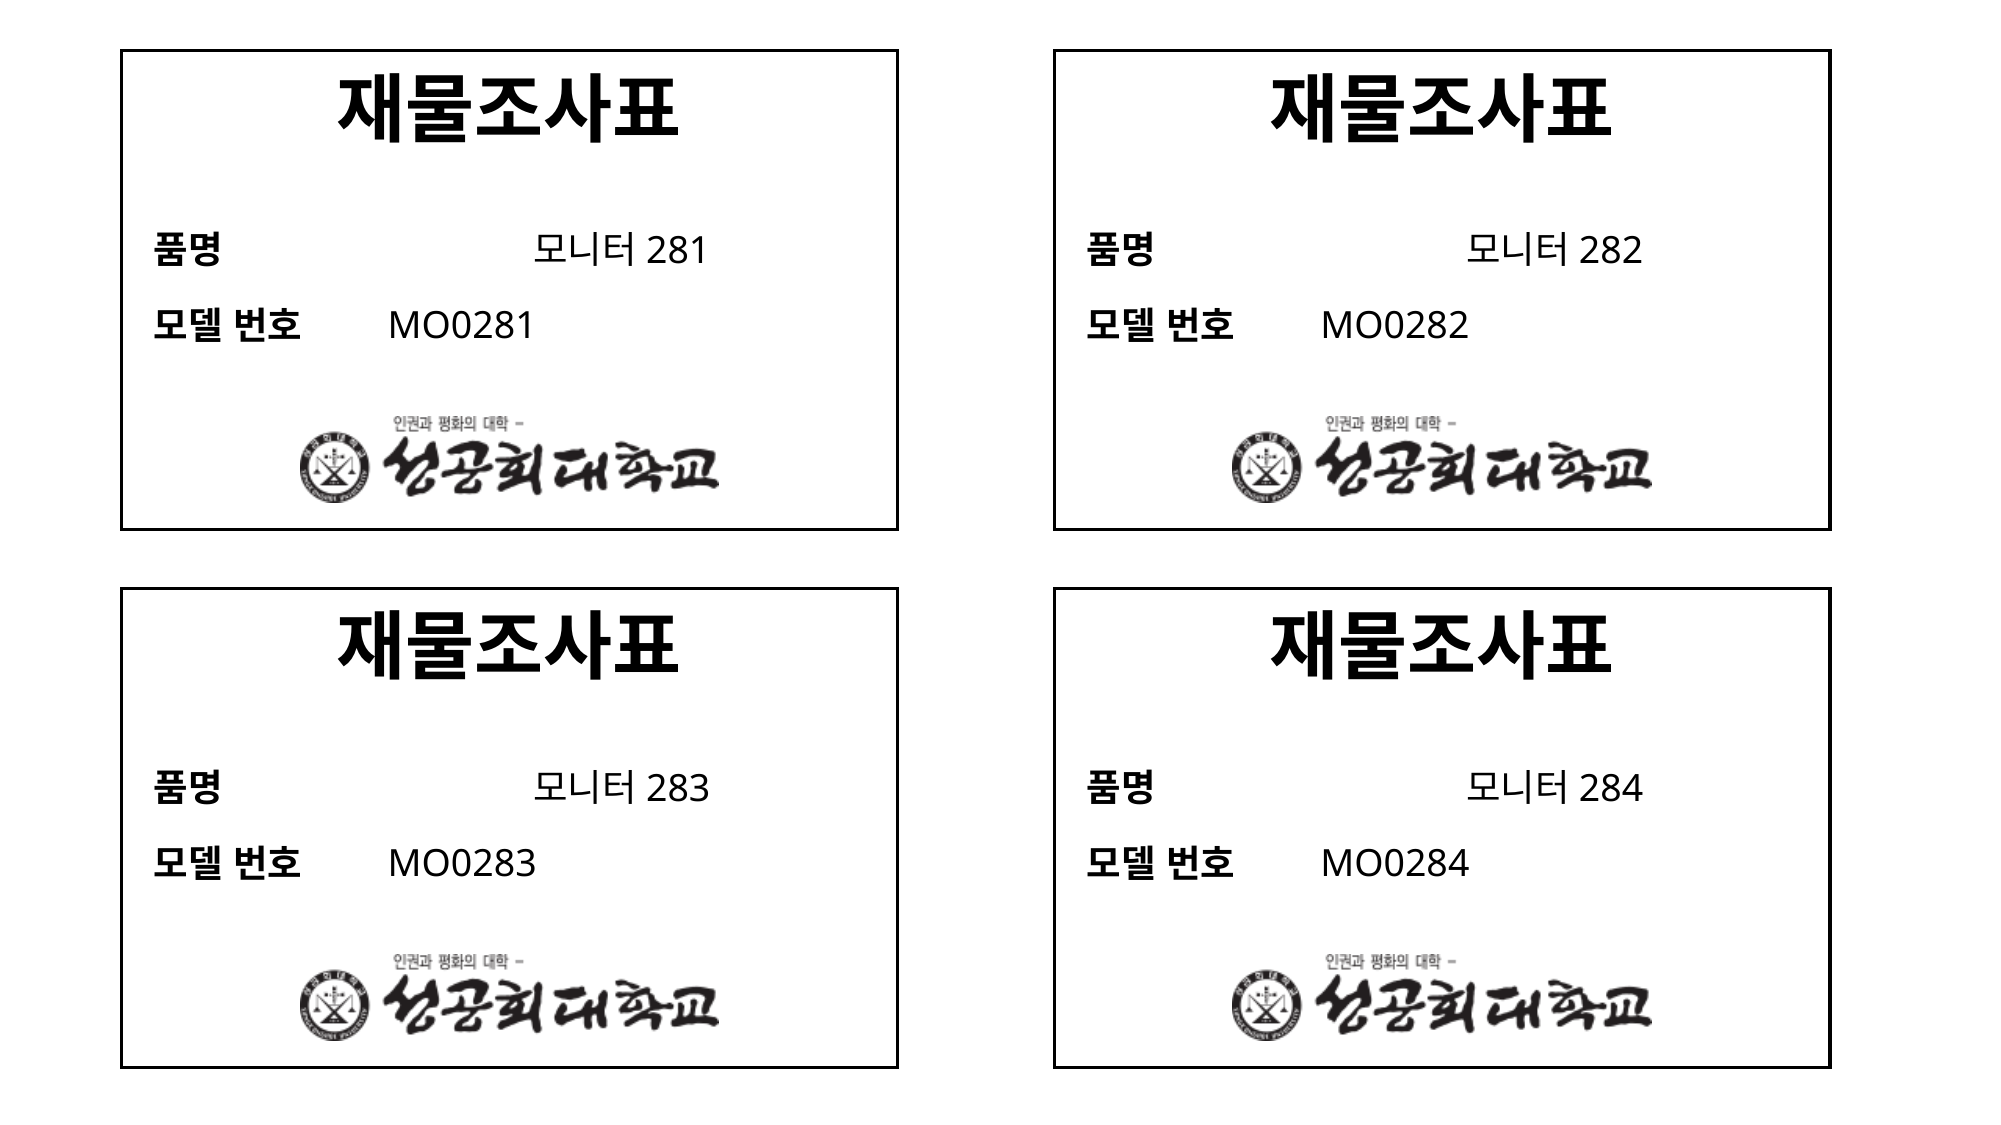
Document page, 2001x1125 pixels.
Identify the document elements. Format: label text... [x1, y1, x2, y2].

text_box 모델 번호 [139, 294, 359, 355]
text_box 모니터283 [518, 756, 726, 817]
text_box 재물조사표 [1254, 591, 1630, 697]
text_box 재물조사표 [1254, 53, 1630, 159]
text_box [1053, 587, 1832, 1069]
text_box 모델 번호 [1071, 832, 1292, 892]
text_box 재물조사표 [322, 53, 697, 159]
text_box [1053, 49, 1832, 531]
text_box 품명 [139, 218, 359, 279]
text_box MO0284 [1305, 831, 1805, 892]
text_box [120, 587, 899, 1069]
text_box 모니터281 [518, 218, 726, 279]
text_box MO0282 [1305, 293, 1805, 354]
text_box 모니터284 [1451, 756, 1659, 817]
text_box 재물조사표 [322, 591, 697, 697]
picture [299, 415, 720, 503]
text_box 모델 번호 [139, 832, 359, 892]
text_box MO0283 [372, 831, 872, 892]
text_box 품명 [139, 756, 359, 817]
picture [1232, 953, 1653, 1041]
text_box 품명 [1071, 218, 1292, 279]
text_box 모니터282 [1451, 218, 1659, 279]
picture [1232, 415, 1653, 503]
text_box 모델 번호 [1071, 294, 1292, 355]
picture [299, 953, 720, 1041]
text_box [120, 49, 899, 531]
text_box 품명 [1071, 756, 1292, 817]
text_box MO0281 [372, 293, 872, 354]
